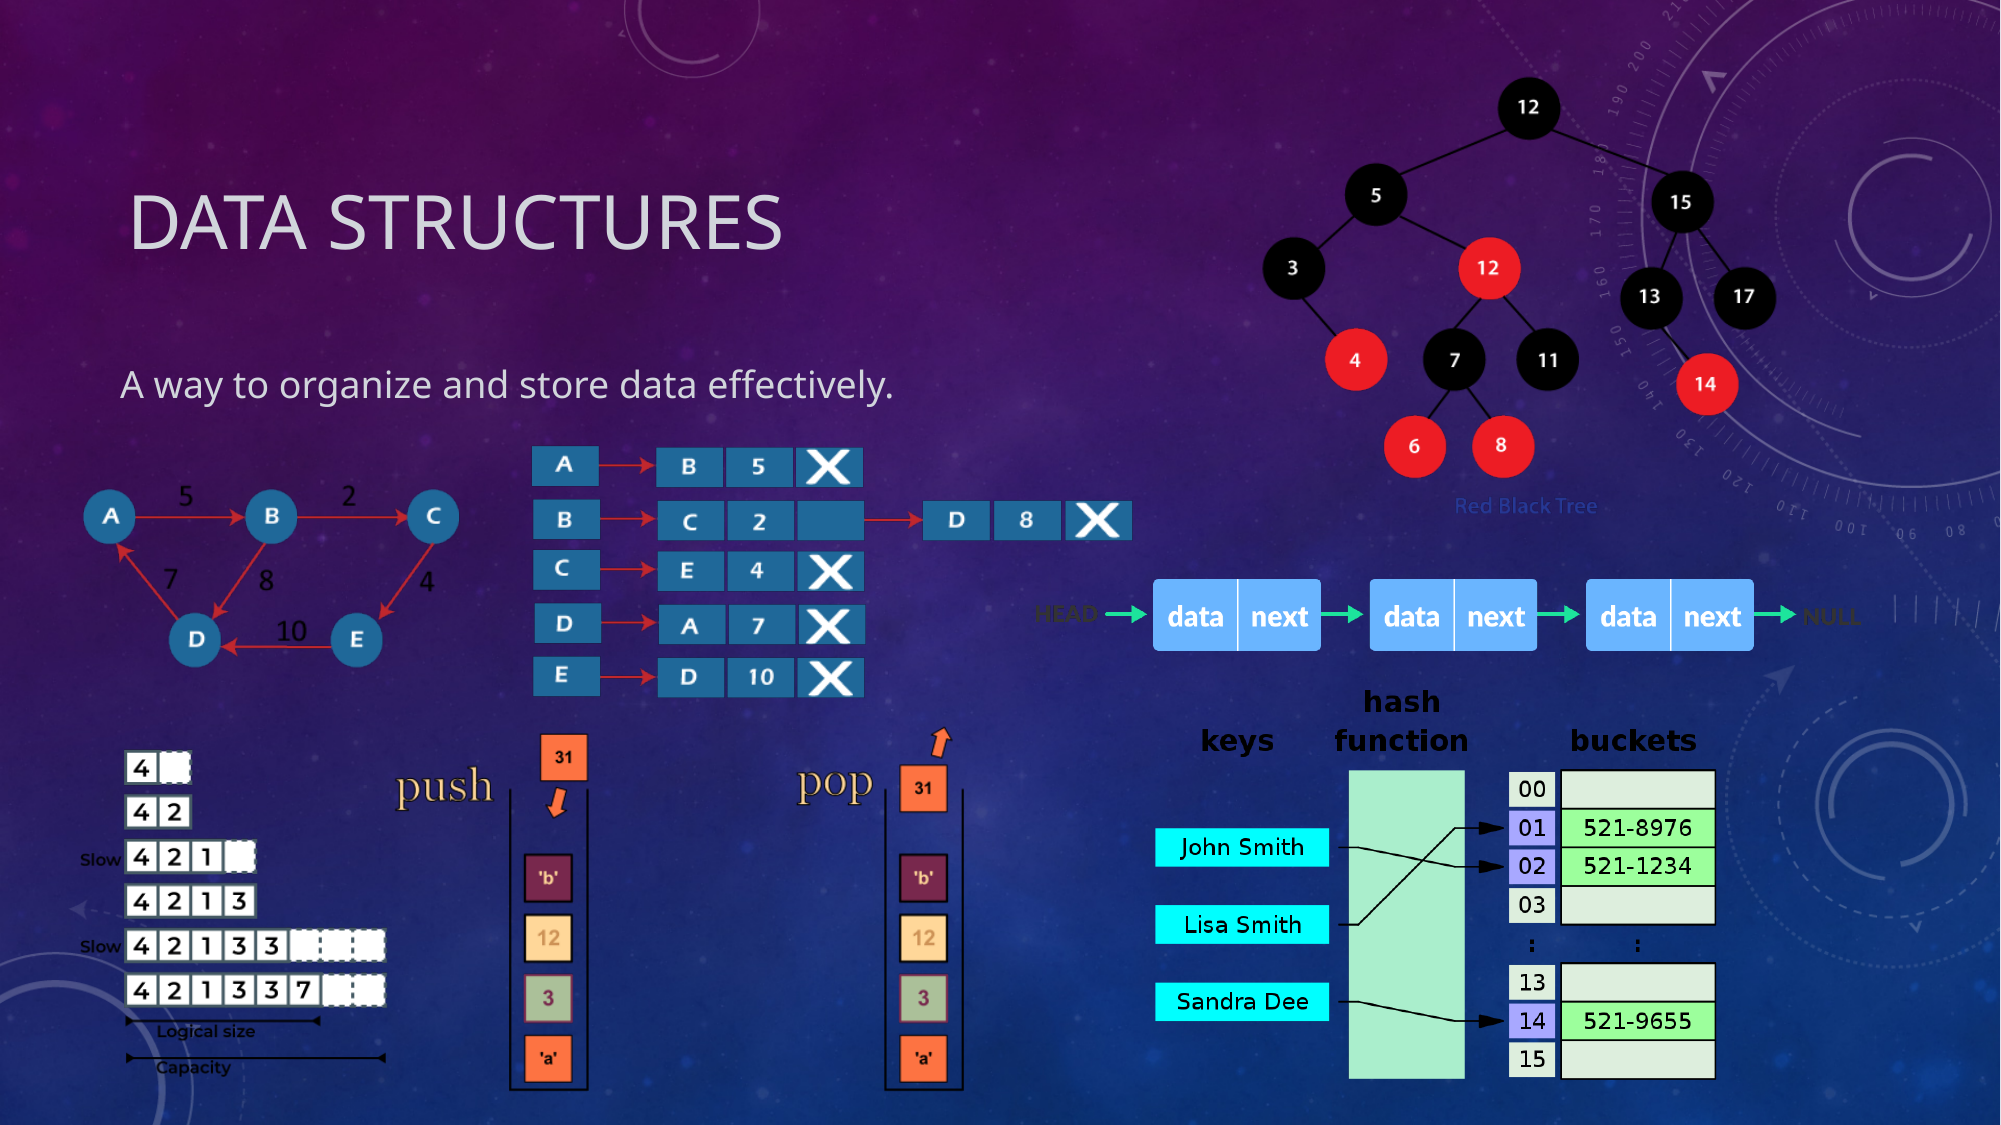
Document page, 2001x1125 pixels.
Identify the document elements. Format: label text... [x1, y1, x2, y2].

title Data Structures [112, 99, 1252, 339]
list A way to organize and store data effectively. [105, 312, 1102, 424]
picture [0, 0, 2001, 1125]
